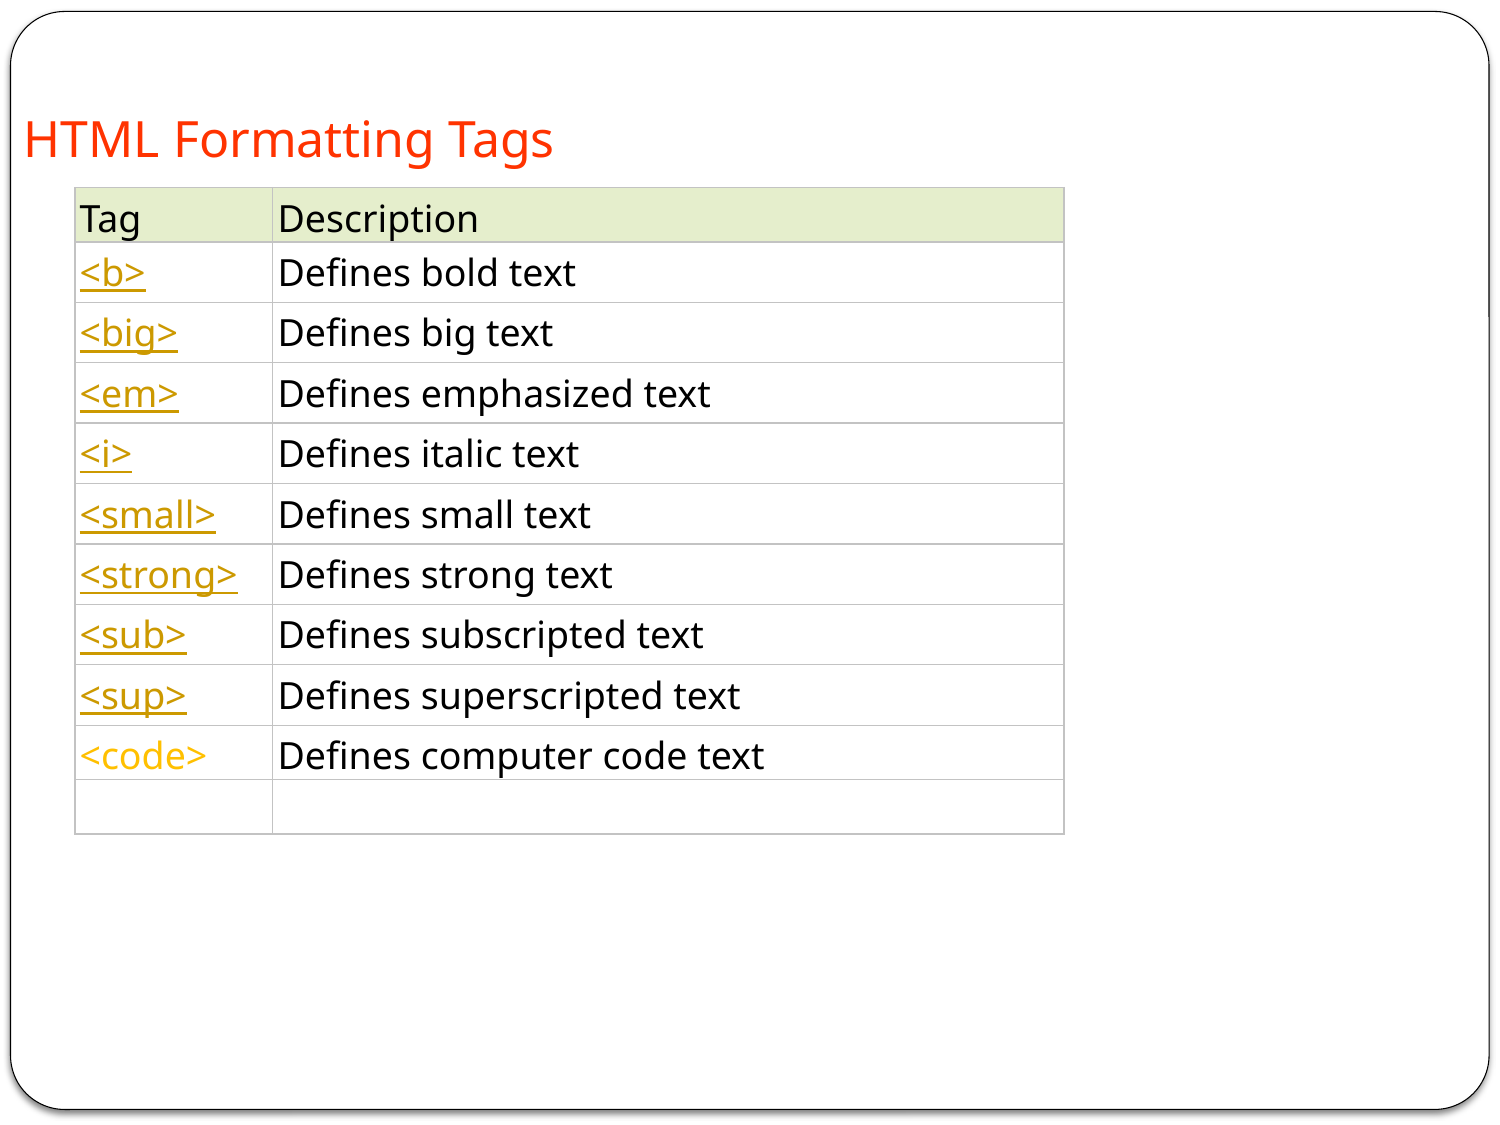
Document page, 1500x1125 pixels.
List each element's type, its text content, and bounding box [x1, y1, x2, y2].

table_cell <strong> [76, 545, 272, 604]
table_cell <sup> [76, 665, 272, 725]
table_cell Defines small text [273, 484, 1063, 543]
table_cell Defines emphasized text [273, 363, 1063, 422]
table_cell <big> [76, 303, 272, 362]
table_cell <b> [76, 243, 272, 302]
table_cell <sub> [76, 605, 272, 664]
table_cell <small> [76, 484, 272, 543]
table_cell Defines bold text [273, 243, 1063, 302]
table_cell Defines computer code text [273, 726, 1063, 779]
table_cell Defines big text [273, 303, 1063, 362]
table_header Tag [76, 188, 272, 241]
table_cell Defines subscripted text [273, 605, 1063, 664]
table_cell [273, 780, 1063, 833]
table_cell Defines strong text [273, 545, 1063, 604]
table_cell [76, 780, 272, 833]
text_box HTML Formatting Tags [9, 99, 571, 265]
table_cell Defines superscripted text [273, 665, 1063, 725]
table_cell <code> [76, 726, 272, 779]
table_header Description [273, 188, 1063, 241]
table_cell Defines italic text [273, 424, 1063, 483]
table_cell <em> [76, 363, 272, 422]
table_cell <i> [76, 424, 272, 483]
